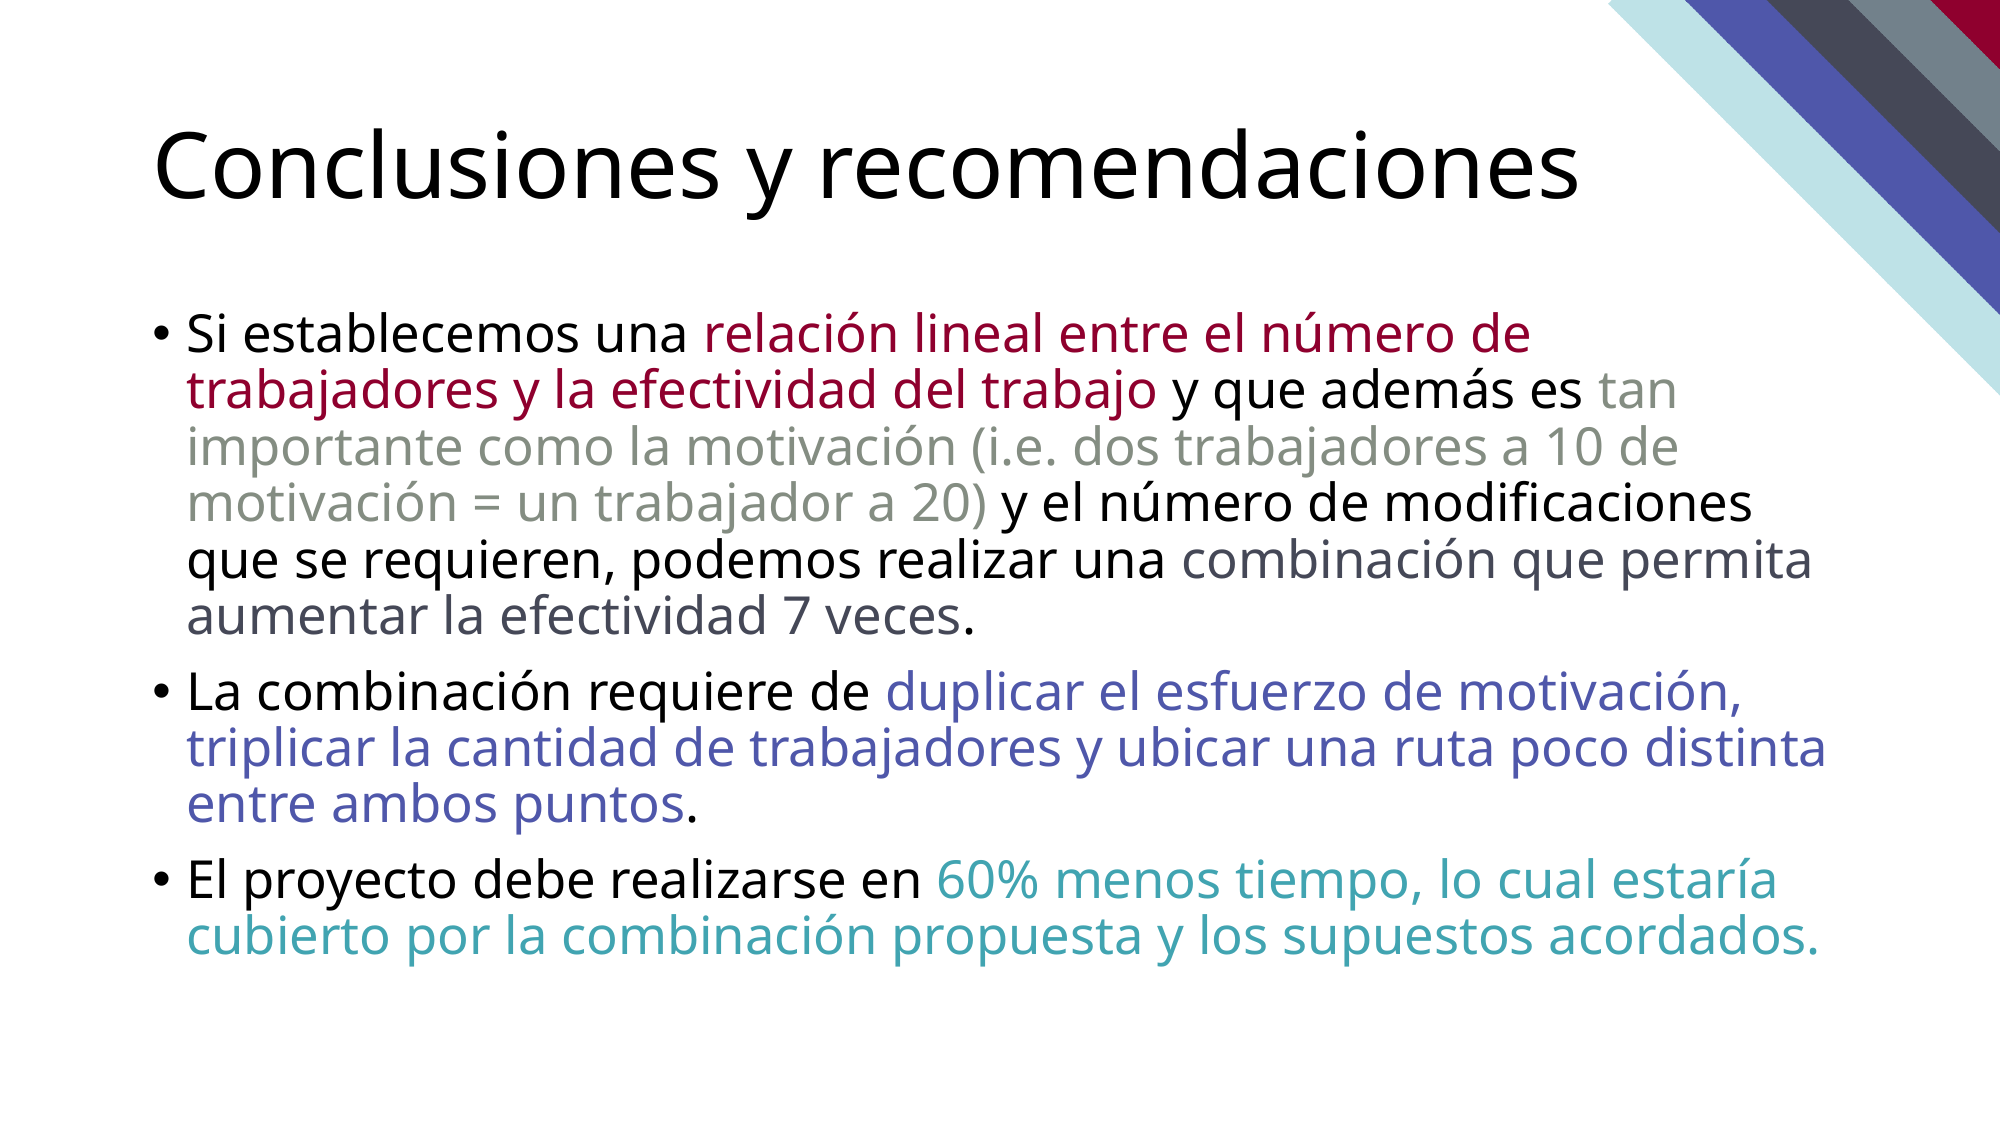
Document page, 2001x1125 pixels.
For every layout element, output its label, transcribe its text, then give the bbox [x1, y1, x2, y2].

list Si establecemos una relación lineal entre el número de trabajadores y la efectividad del trabajo y que además es tan importante como la motivación (i.e. dos trabajadores a 10 de motivación = un trabajador a 20) y el número de modificaciones que se requieren, podemos realizar una combinación que permita aumentar la efectividad 7 veces. La combinación requiere de duplicar el esfuerzo de motivación, triplicar la cantidad de trabajadores y ubicar una ruta poco distinta entre ambos puntos. El proyecto debe realizarse en 60% menos tiempo, lo cual estaría cubierto por la combinación propuesta y los supuestos acordados. [137, 299, 1863, 1014]
picture [1609, 0, 2000, 395]
title Conclusiones y recomendaciones [137, 59, 1765, 278]
